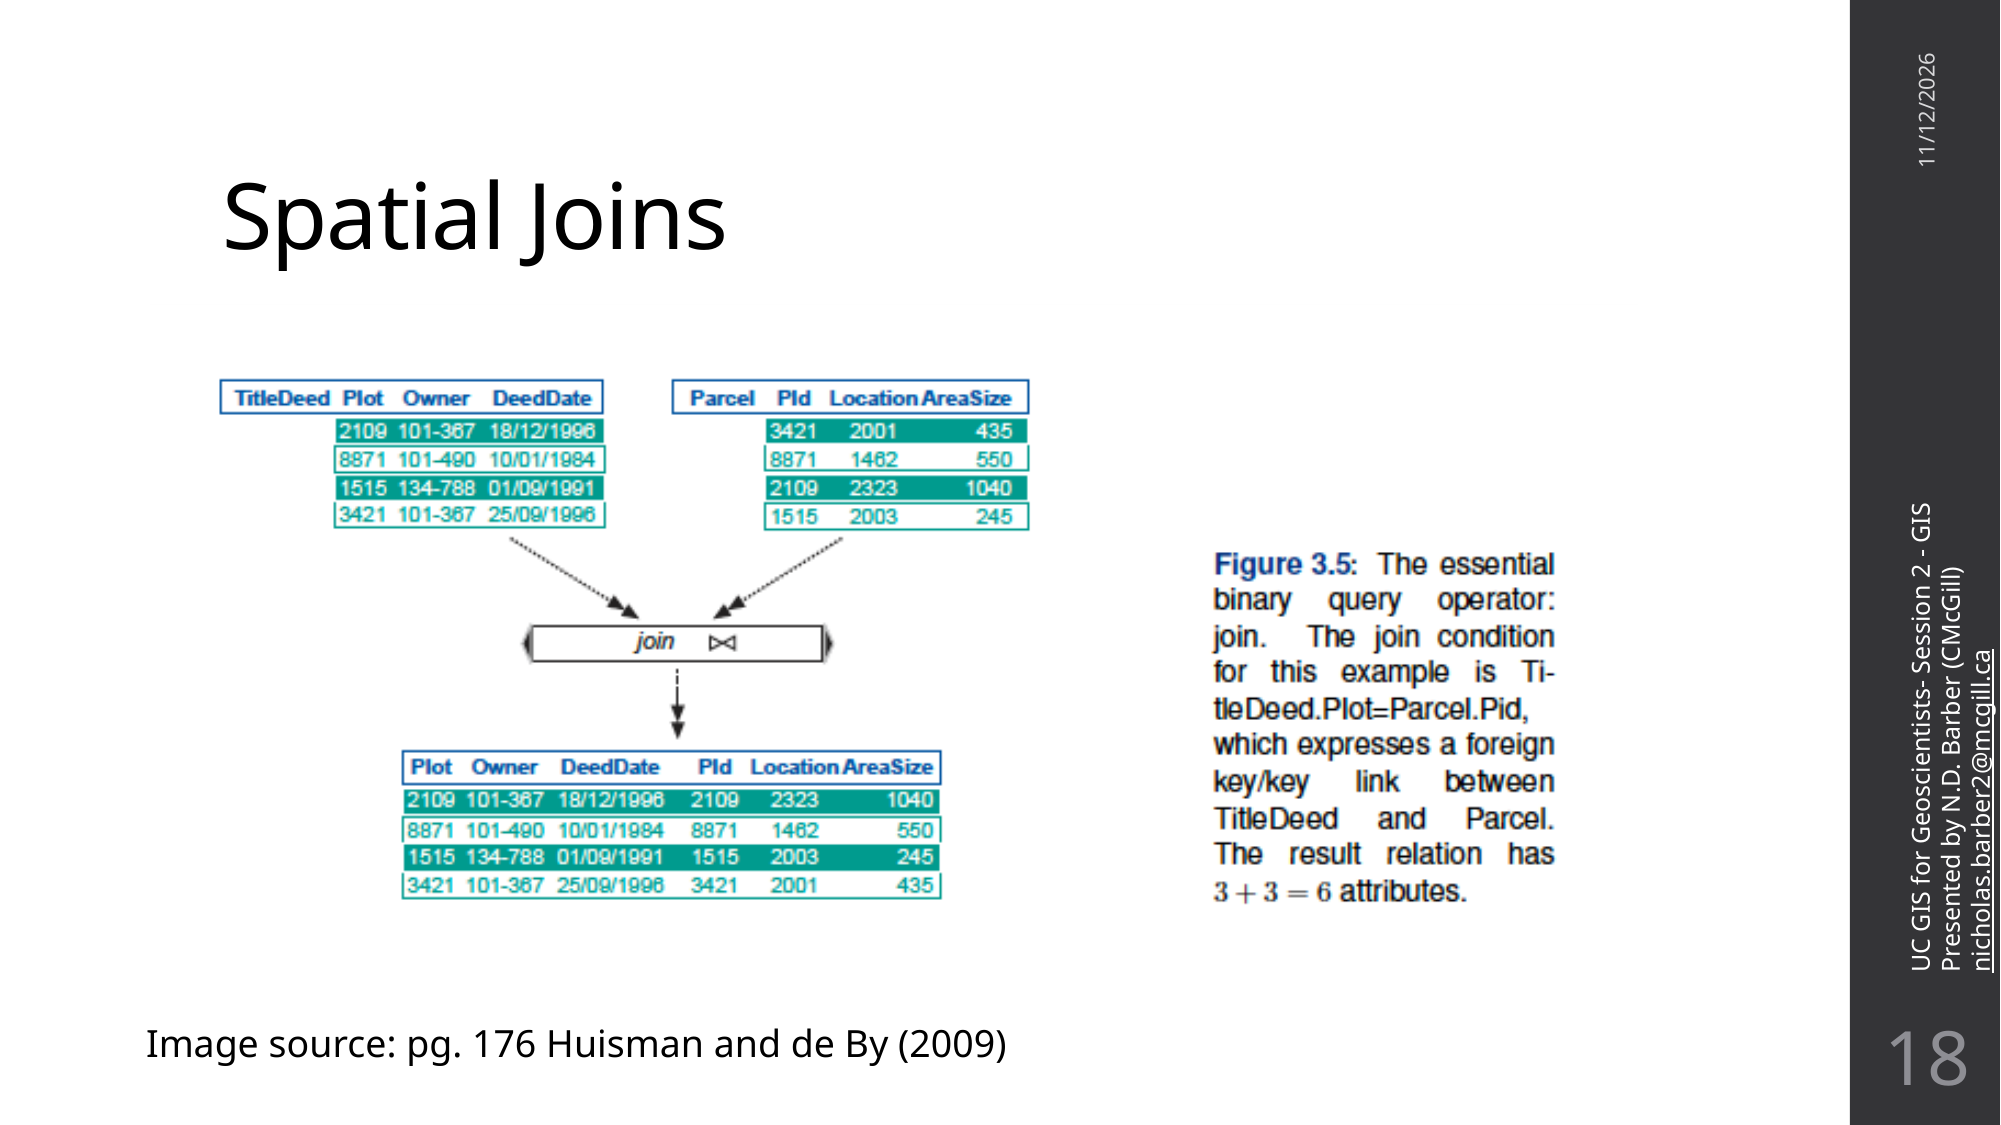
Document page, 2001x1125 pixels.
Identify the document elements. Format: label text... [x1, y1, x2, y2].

title Spatial Joins [206, 60, 1797, 278]
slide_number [1897, 37, 1958, 225]
footer UC GIS for Geoscientists- Session 2 - GIS Presented by N.D. Barber (CMcGill) nicholas.barber2@mcgill.ca [1897, 225, 1958, 988]
slide_number 17 [1852, 1012, 2000, 1110]
text_box Image source: pg. 176 Huisman and de By (2009) [131, 1012, 1717, 1073]
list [149, 303, 1638, 1037]
